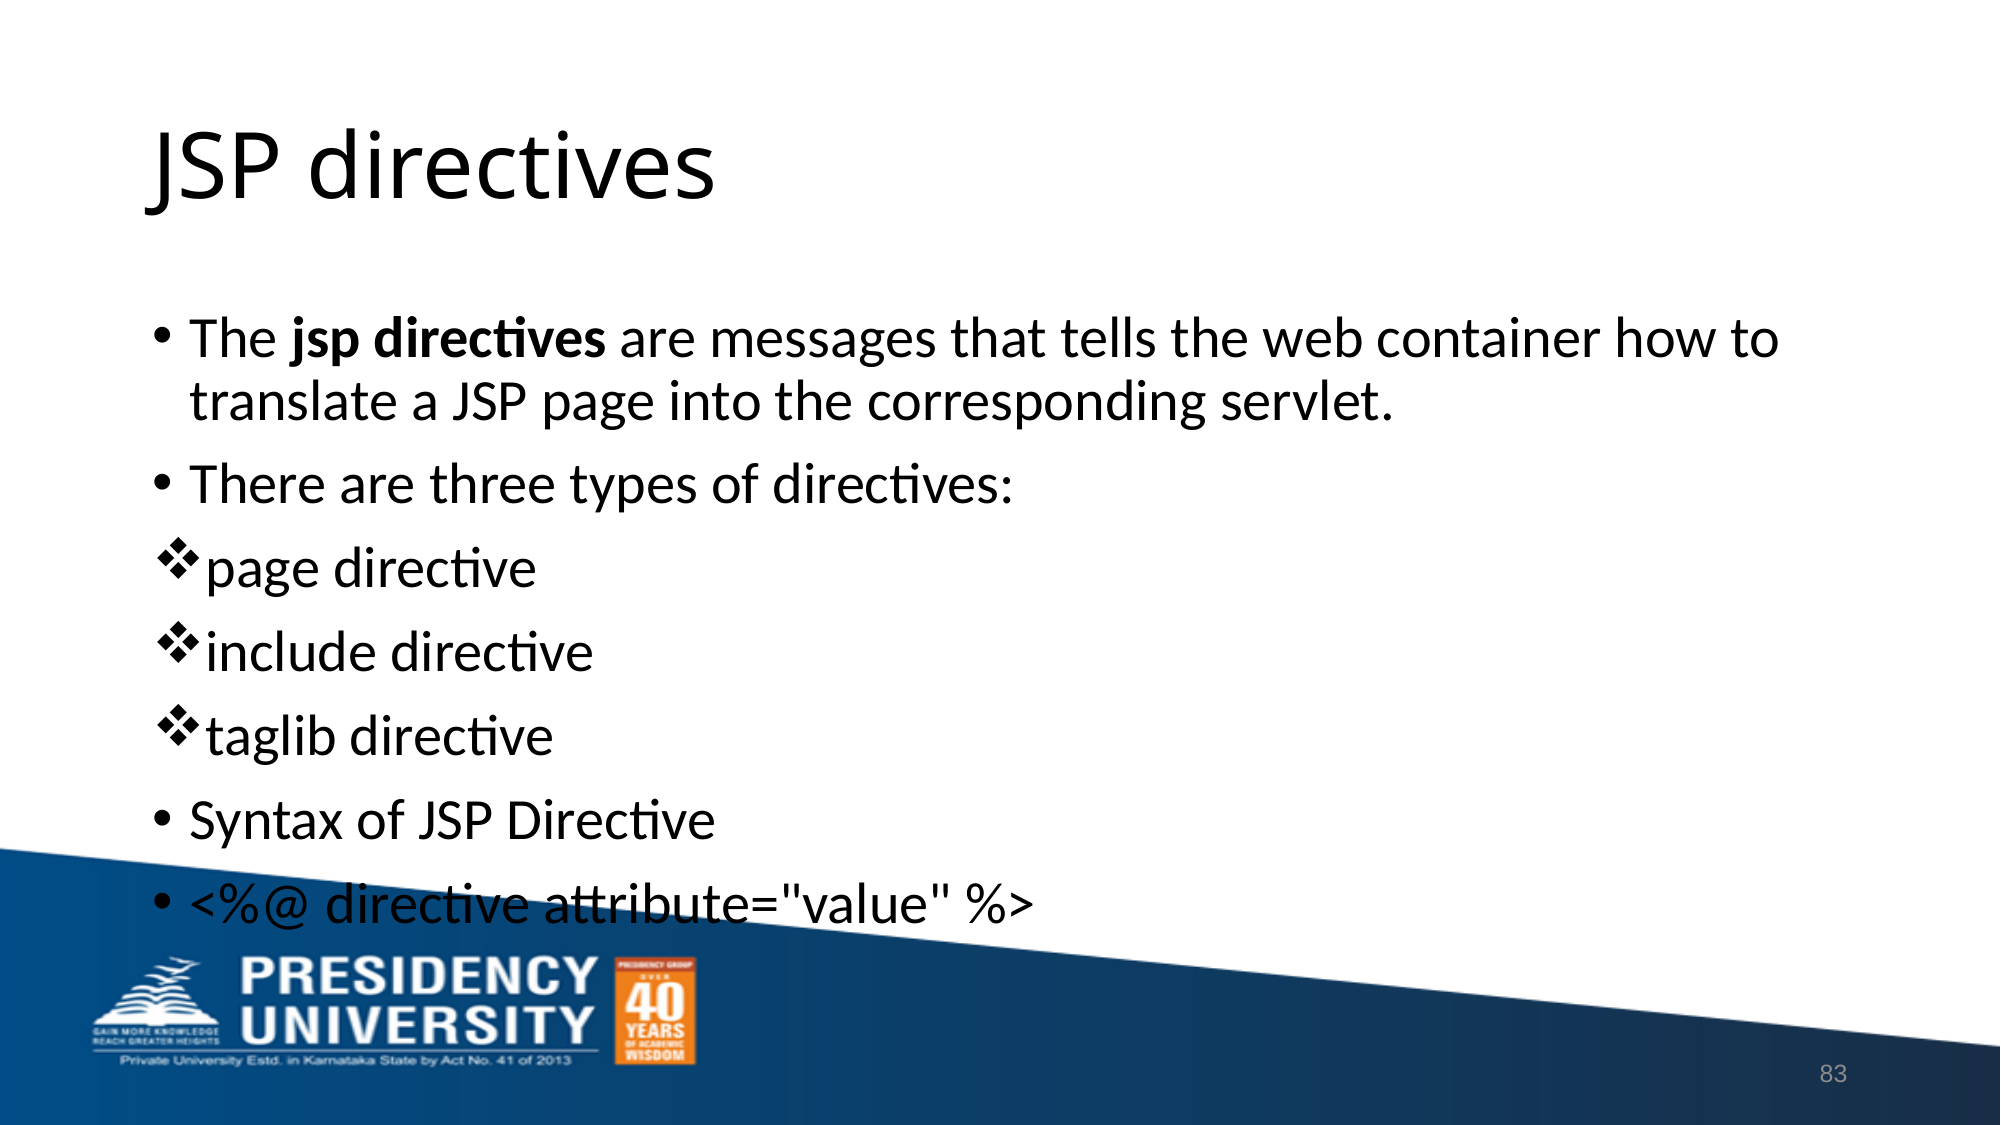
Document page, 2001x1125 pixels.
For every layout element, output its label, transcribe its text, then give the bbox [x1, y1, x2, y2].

picture [0, 845, 2000, 1125]
list The jsp directives are messages that tells the web container how to translate a JSP page into the corresponding servlet. There are three types of directives: page directive include directive taglib directive Syntax of JSP Directive <%@ directive attribute="value" %> [137, 299, 1863, 1014]
slide_number 83 [1412, 1042, 1863, 1103]
title JSP directives [137, 59, 1863, 278]
